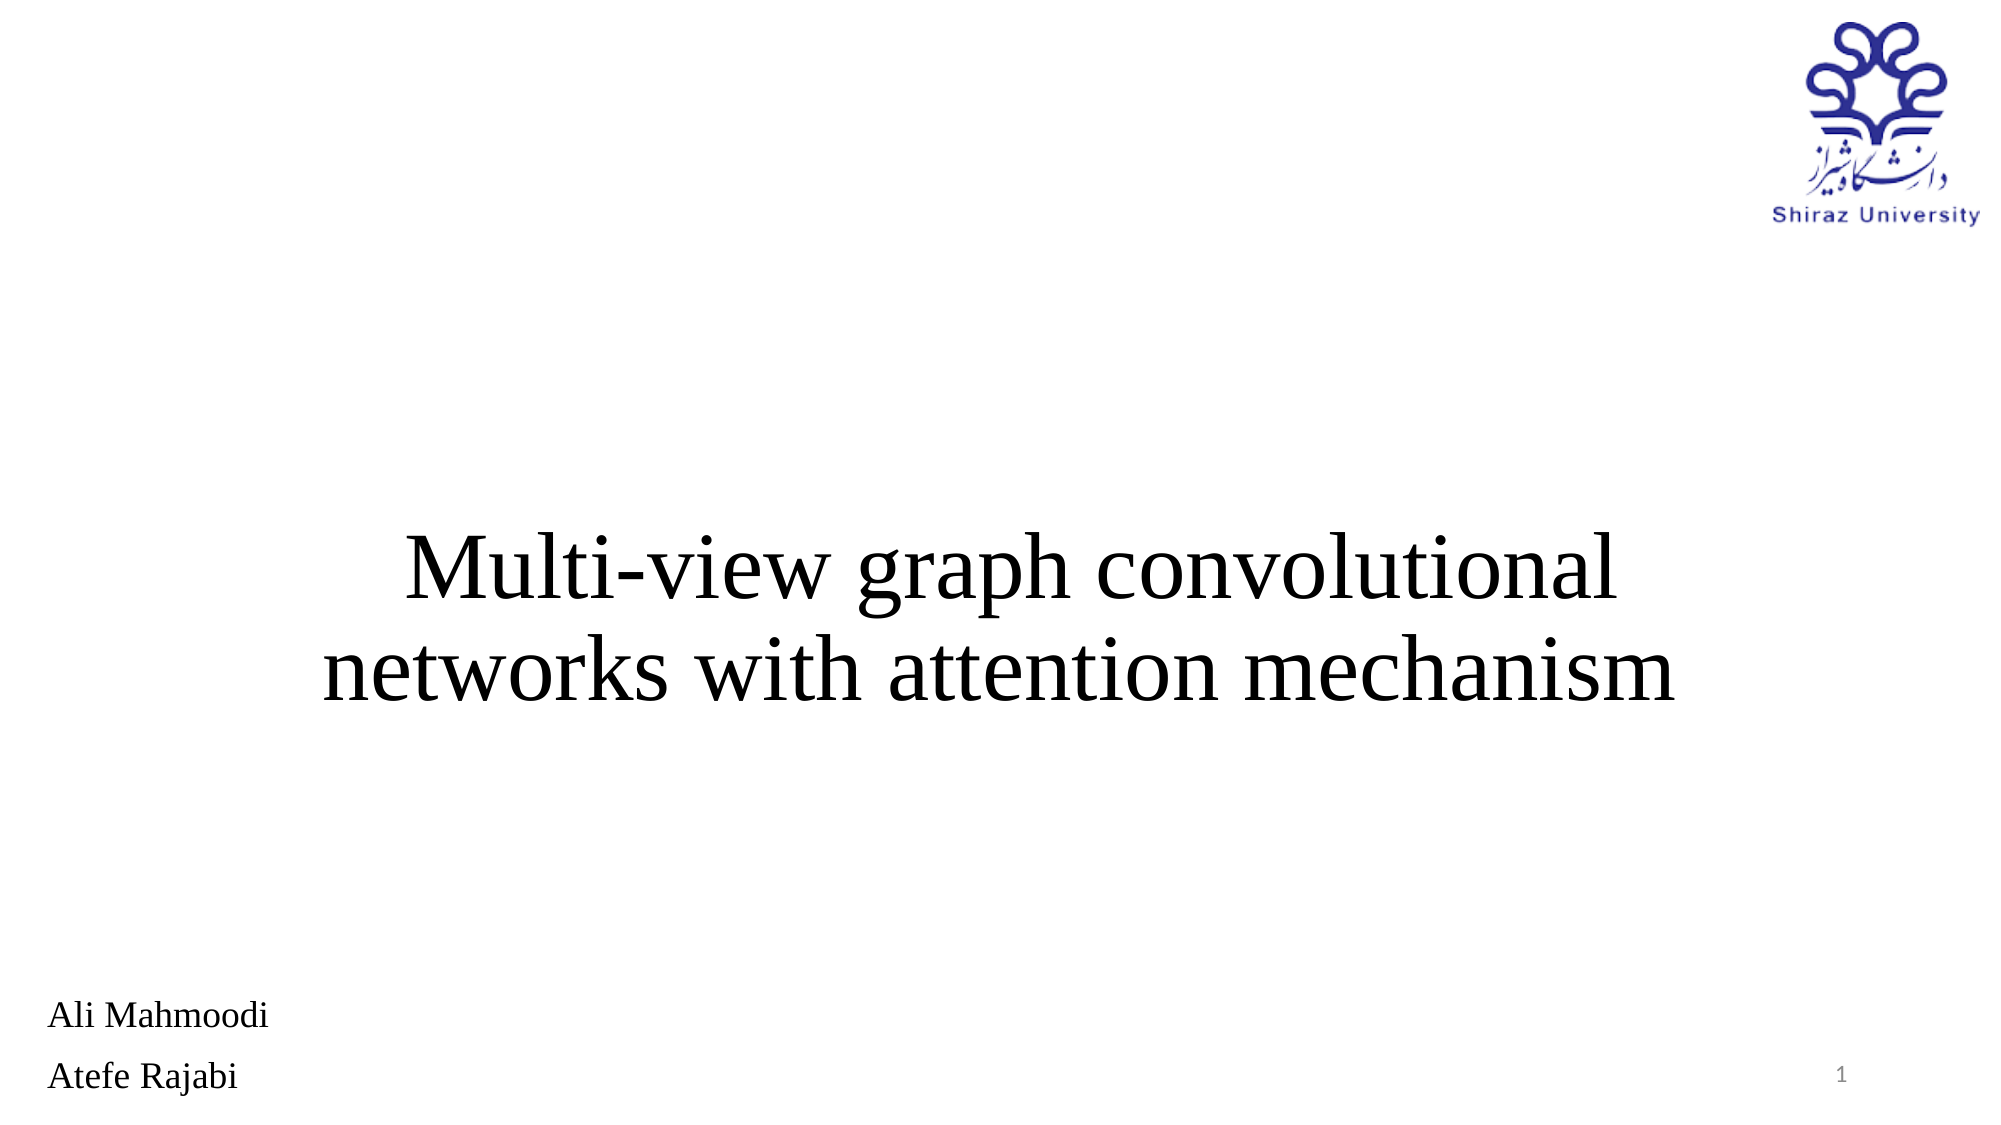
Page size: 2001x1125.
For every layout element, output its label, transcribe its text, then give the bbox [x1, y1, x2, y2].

subtitle Ali Mahmoodi Atefe Rajabi [32, 987, 1533, 1125]
picture [1772, 22, 1980, 229]
slide_number 1 [1412, 1042, 1863, 1103]
title Multi-view graph convolutional networks with attention mechanism [249, 337, 1750, 729]
